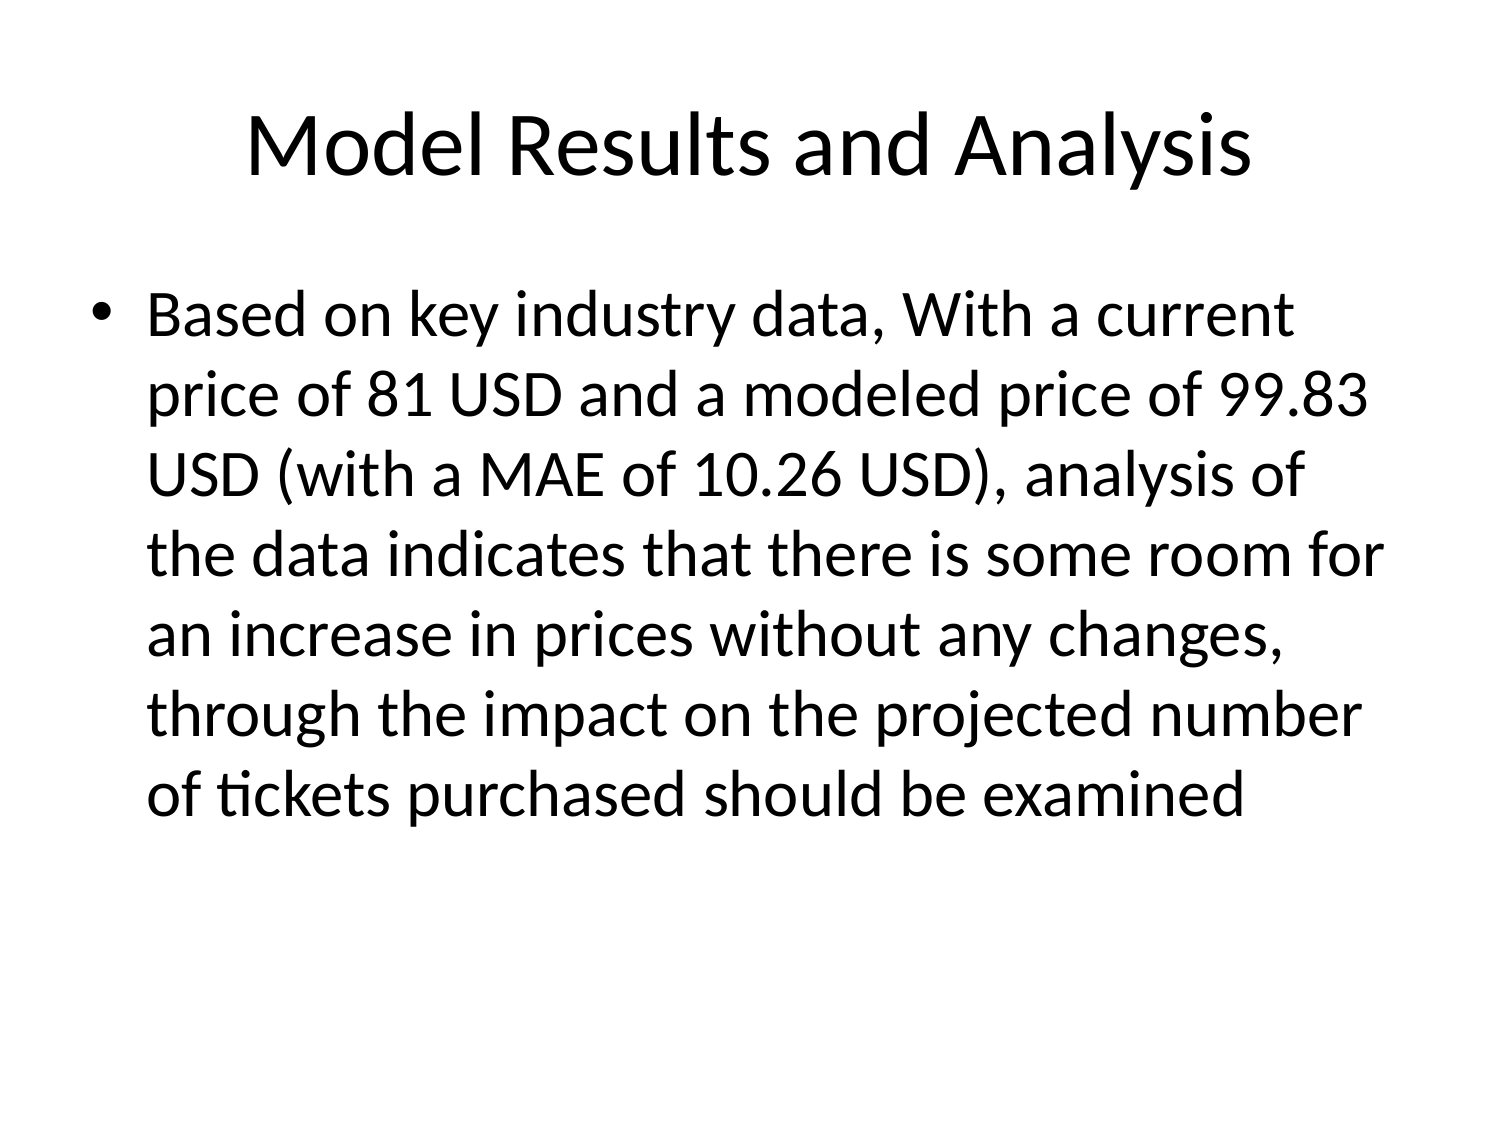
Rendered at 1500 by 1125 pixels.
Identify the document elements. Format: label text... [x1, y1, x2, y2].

title Model Results and Analysis [75, 45, 1425, 233]
list Based on key industry data, With a current price of 81 USD and a modeled price of 99.83 USD (with a MAE of 10.26 USD), analysis of the data indicates that there is some room for an increase in prices without any changes, through the impact on the projected number of tickets purchased should be examined [75, 262, 1425, 1005]
